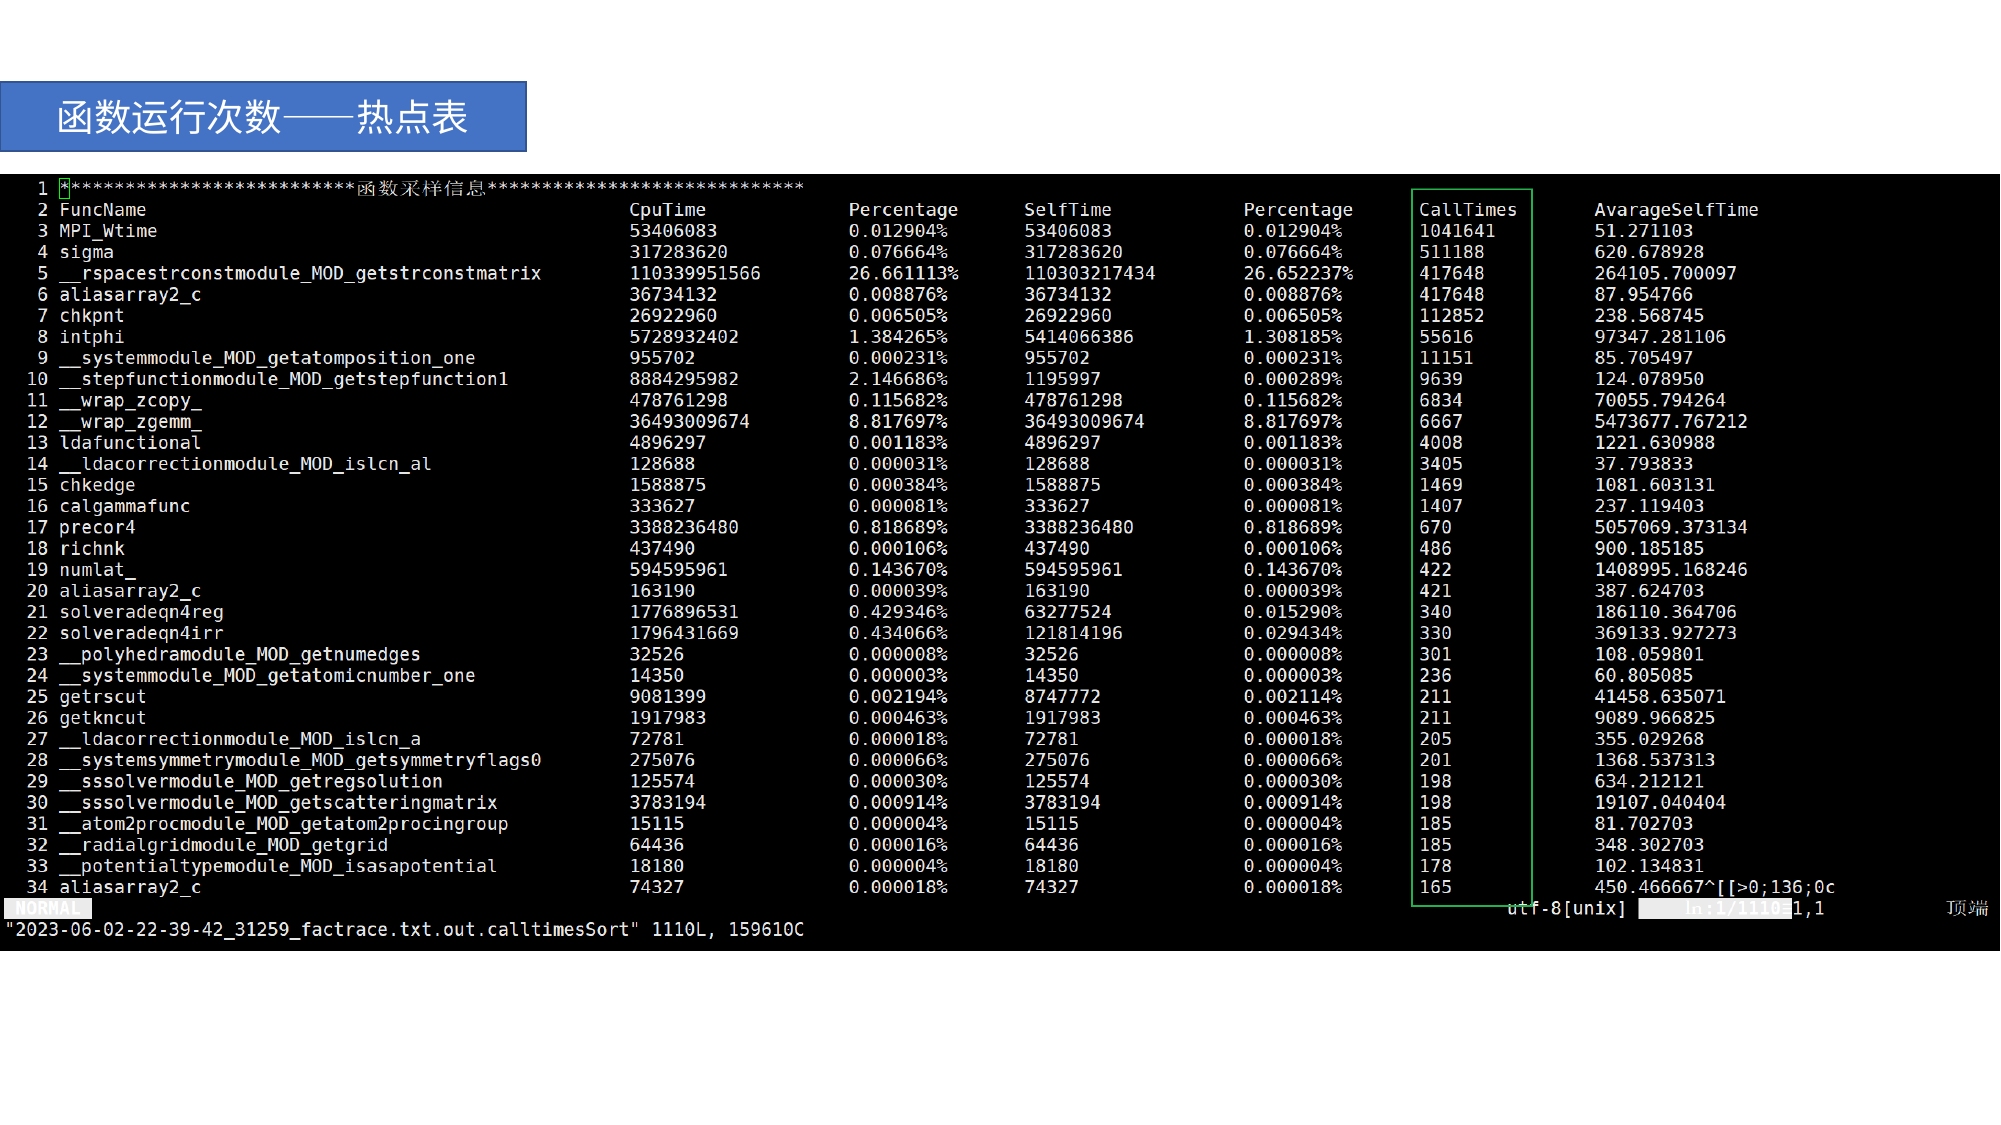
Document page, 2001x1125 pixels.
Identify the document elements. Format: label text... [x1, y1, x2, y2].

picture [0, 174, 2000, 951]
text_box 函数运行次数——热点表 [0, 81, 527, 152]
